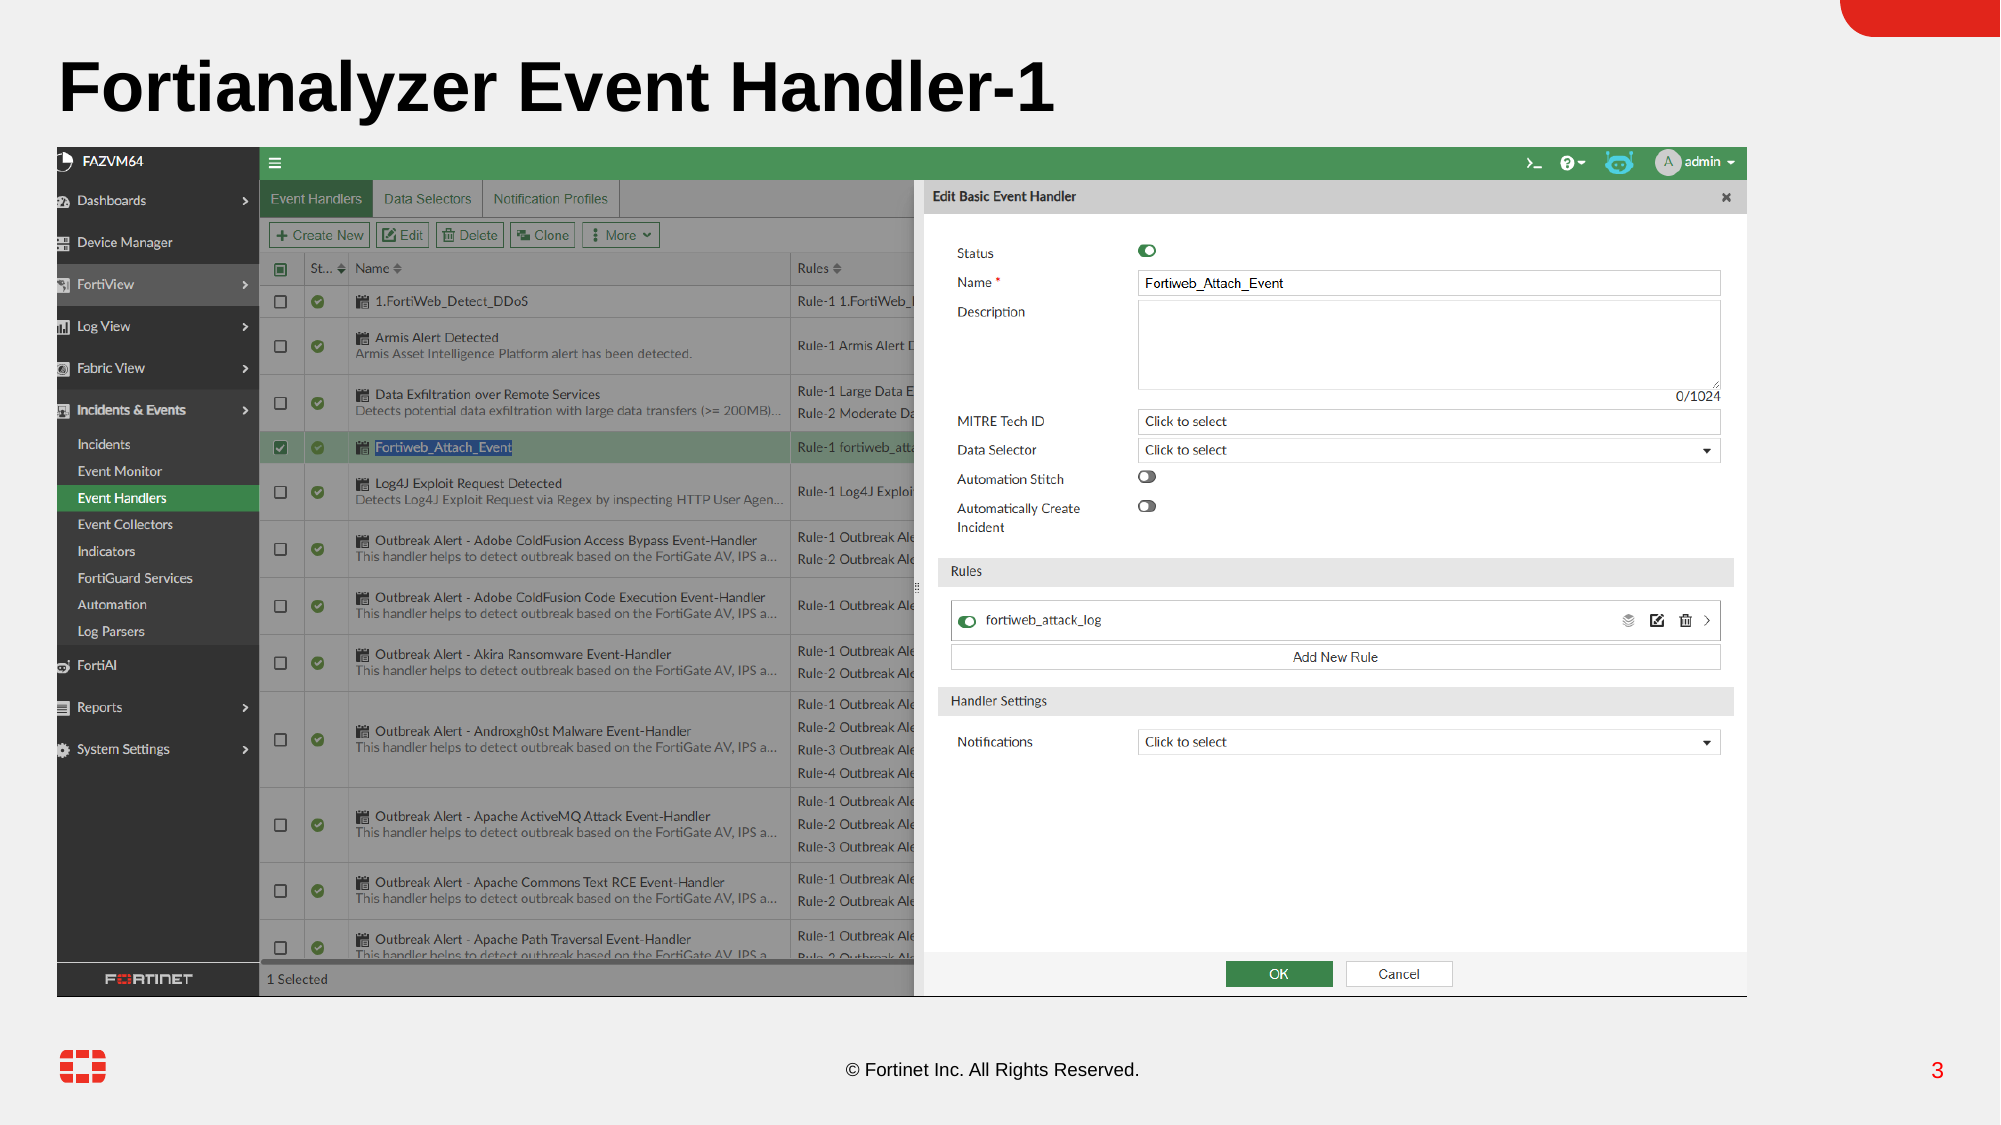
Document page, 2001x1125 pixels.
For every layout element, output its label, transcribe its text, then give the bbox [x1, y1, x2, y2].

picture [57, 148, 1747, 997]
title Fortianalyzer Event Handler-1 [43, 28, 1822, 148]
